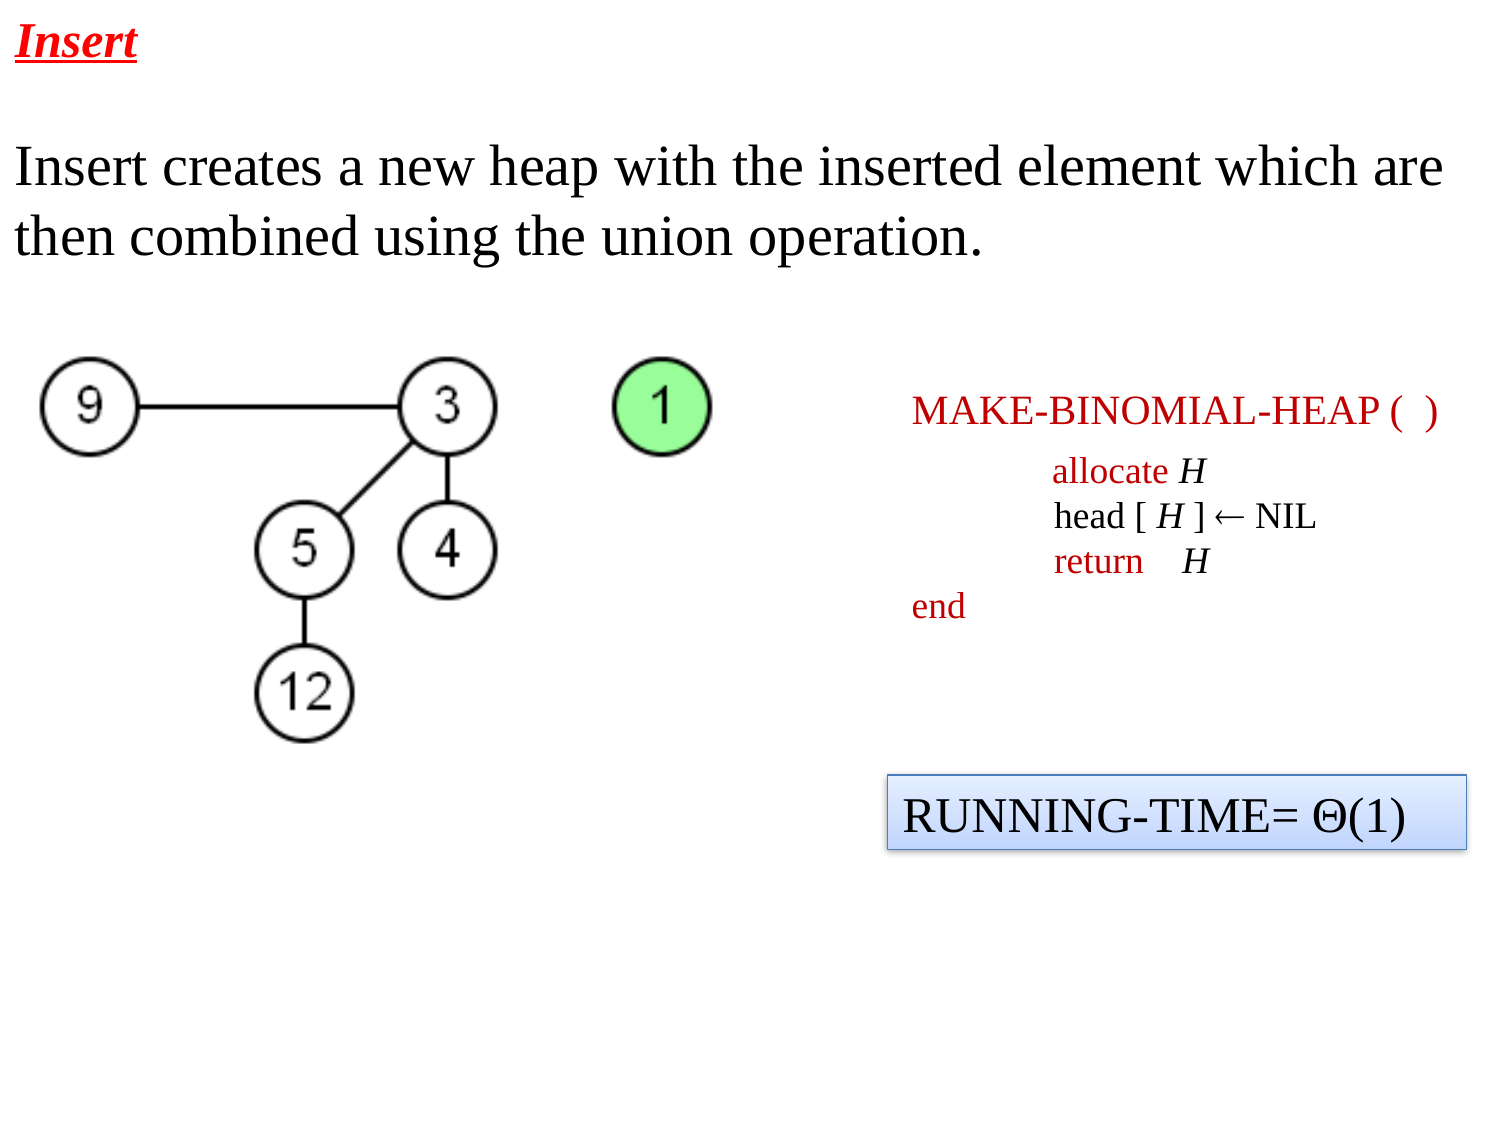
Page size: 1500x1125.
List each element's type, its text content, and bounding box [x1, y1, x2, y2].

text_box Insert Insert creates a new heap with the inserted element which are then combined using the union operation. [0, 0, 1500, 275]
picture [0, 324, 739, 776]
text_box MAKE-BINOMIAL-HEAP ( ) allocate H head [ H ]  NIL return H end [887, 375, 1500, 634]
text_box RUNNING-TIME= Θ(1) [887, 774, 1467, 850]
